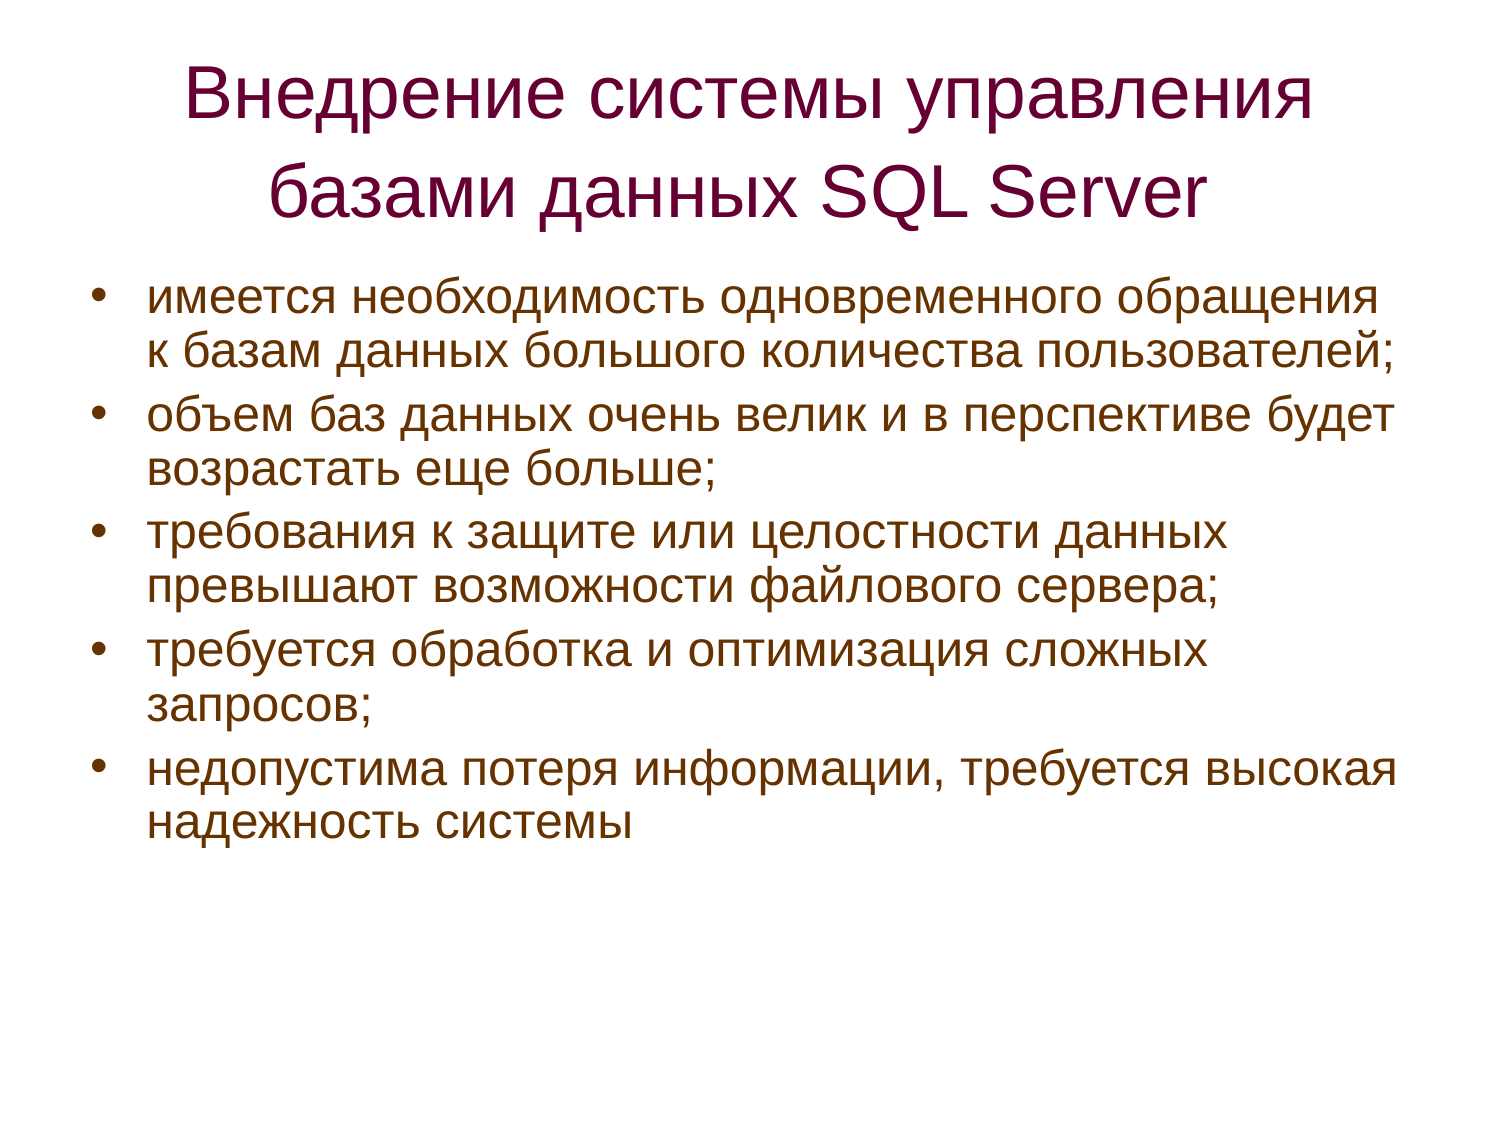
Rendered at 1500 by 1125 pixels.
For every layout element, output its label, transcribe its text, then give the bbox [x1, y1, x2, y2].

list имеется необходимость одновременного обращения к базам данных большого количества пользователей; объем баз данных очень велик и в перспективе будет возрастать еще больше; требования к защите или целостности данных превышают возможности файлового сервера; требуется обработка и оптимизация сложных запросов; недопустима потеря информации, требуется высокая надежность системы [75, 262, 1425, 1005]
title Внедрение системы управления базами данных SQL Server [75, 45, 1425, 233]
